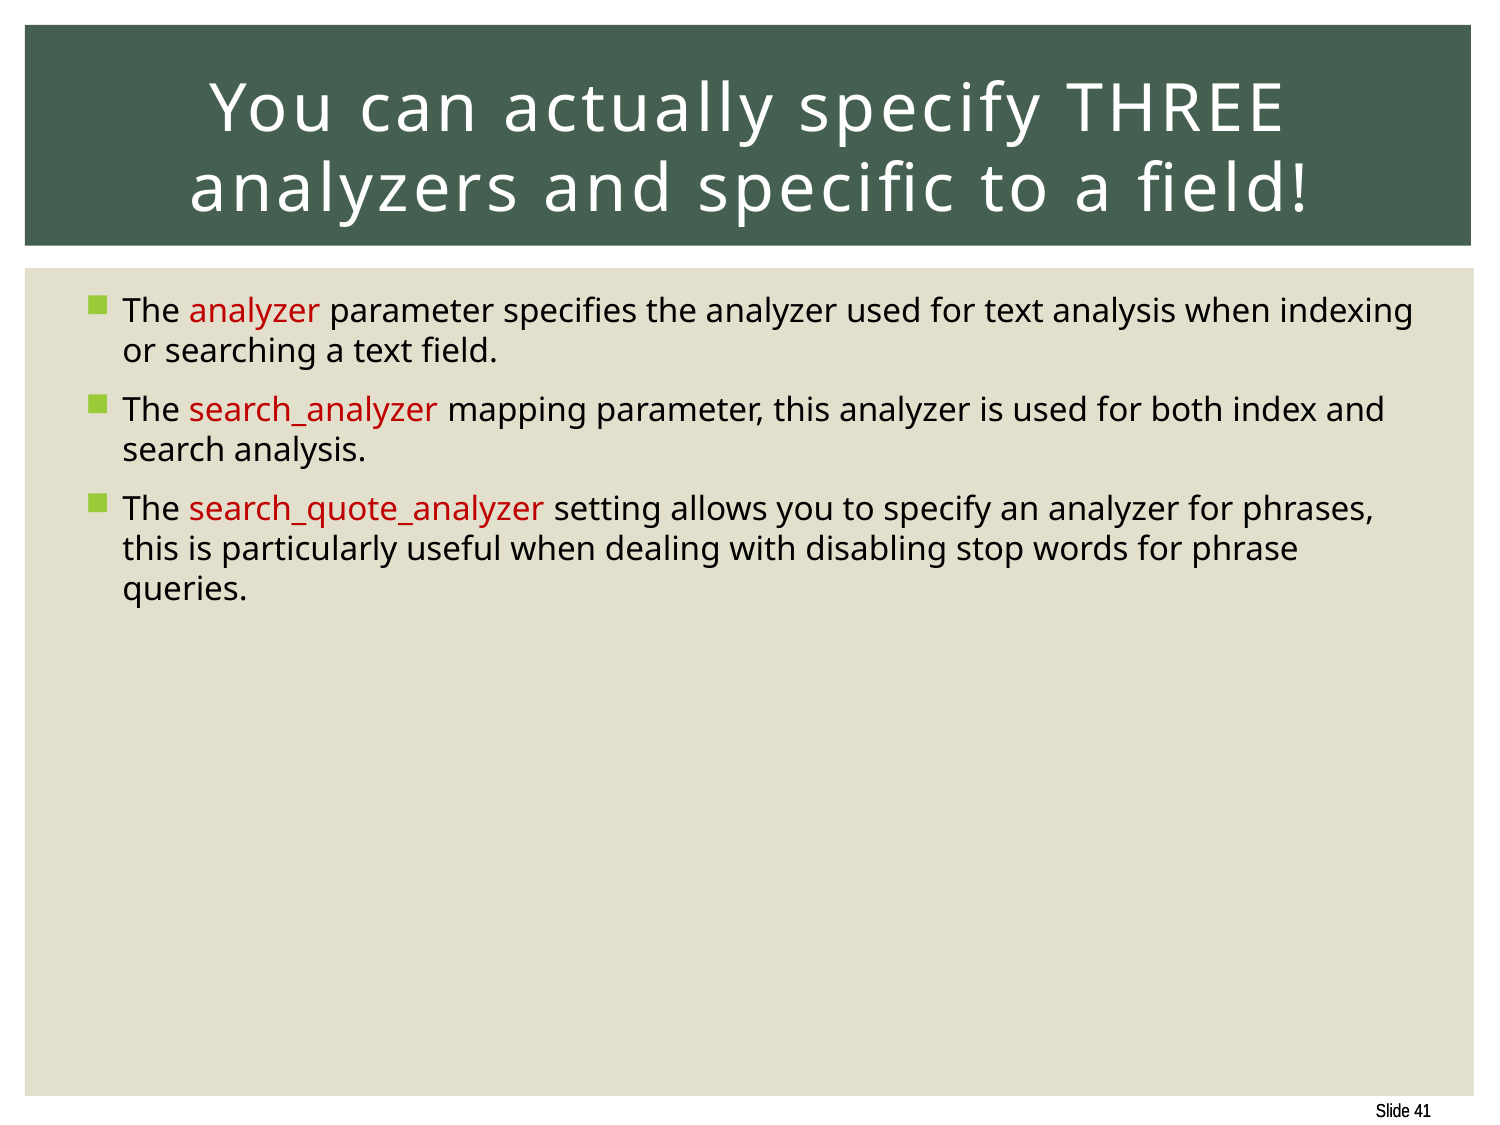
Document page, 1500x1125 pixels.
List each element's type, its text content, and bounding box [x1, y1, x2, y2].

title You can actually specify THREE analyzers and specific to a field! [112, 58, 1388, 232]
list The analyzer parameter specifies the analyzer used for text analysis when indexing or searching a text field. The search_analyzer mapping parameter, this analyzer is used for both index and search analysis. The search_quote_analyzer setting allows you to specify an analyzer for phrases, this is particularly useful when dealing with disabling stop words for phrase queries. [62, 281, 1442, 1005]
